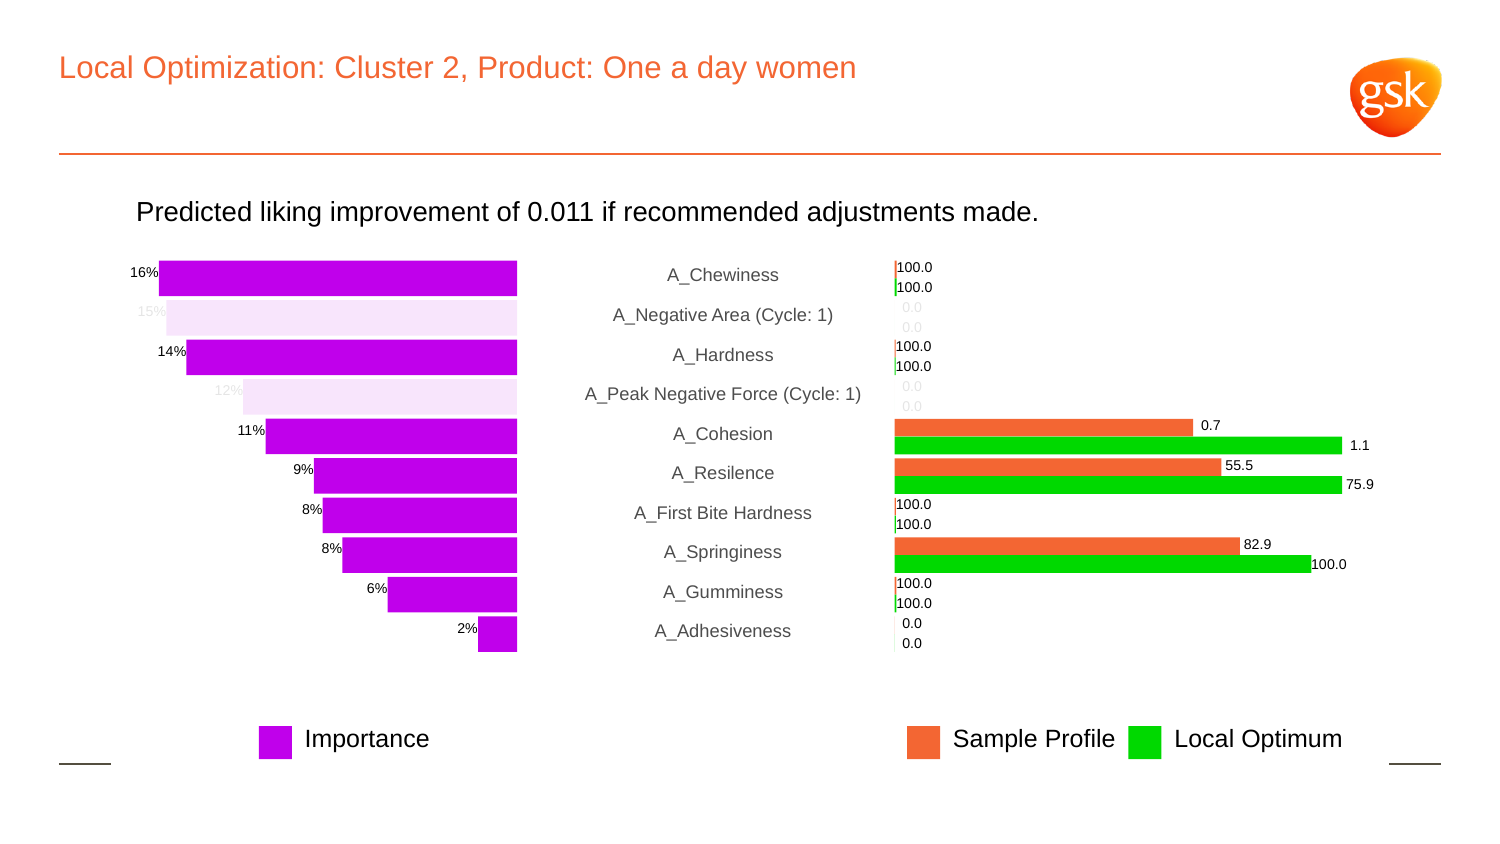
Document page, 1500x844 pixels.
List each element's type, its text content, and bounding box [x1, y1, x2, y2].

title Local Optimization: Cluster 2, Product: One a day women [58, 47, 1302, 86]
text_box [112, 194, 1388, 796]
picture [1333, 38, 1457, 157]
